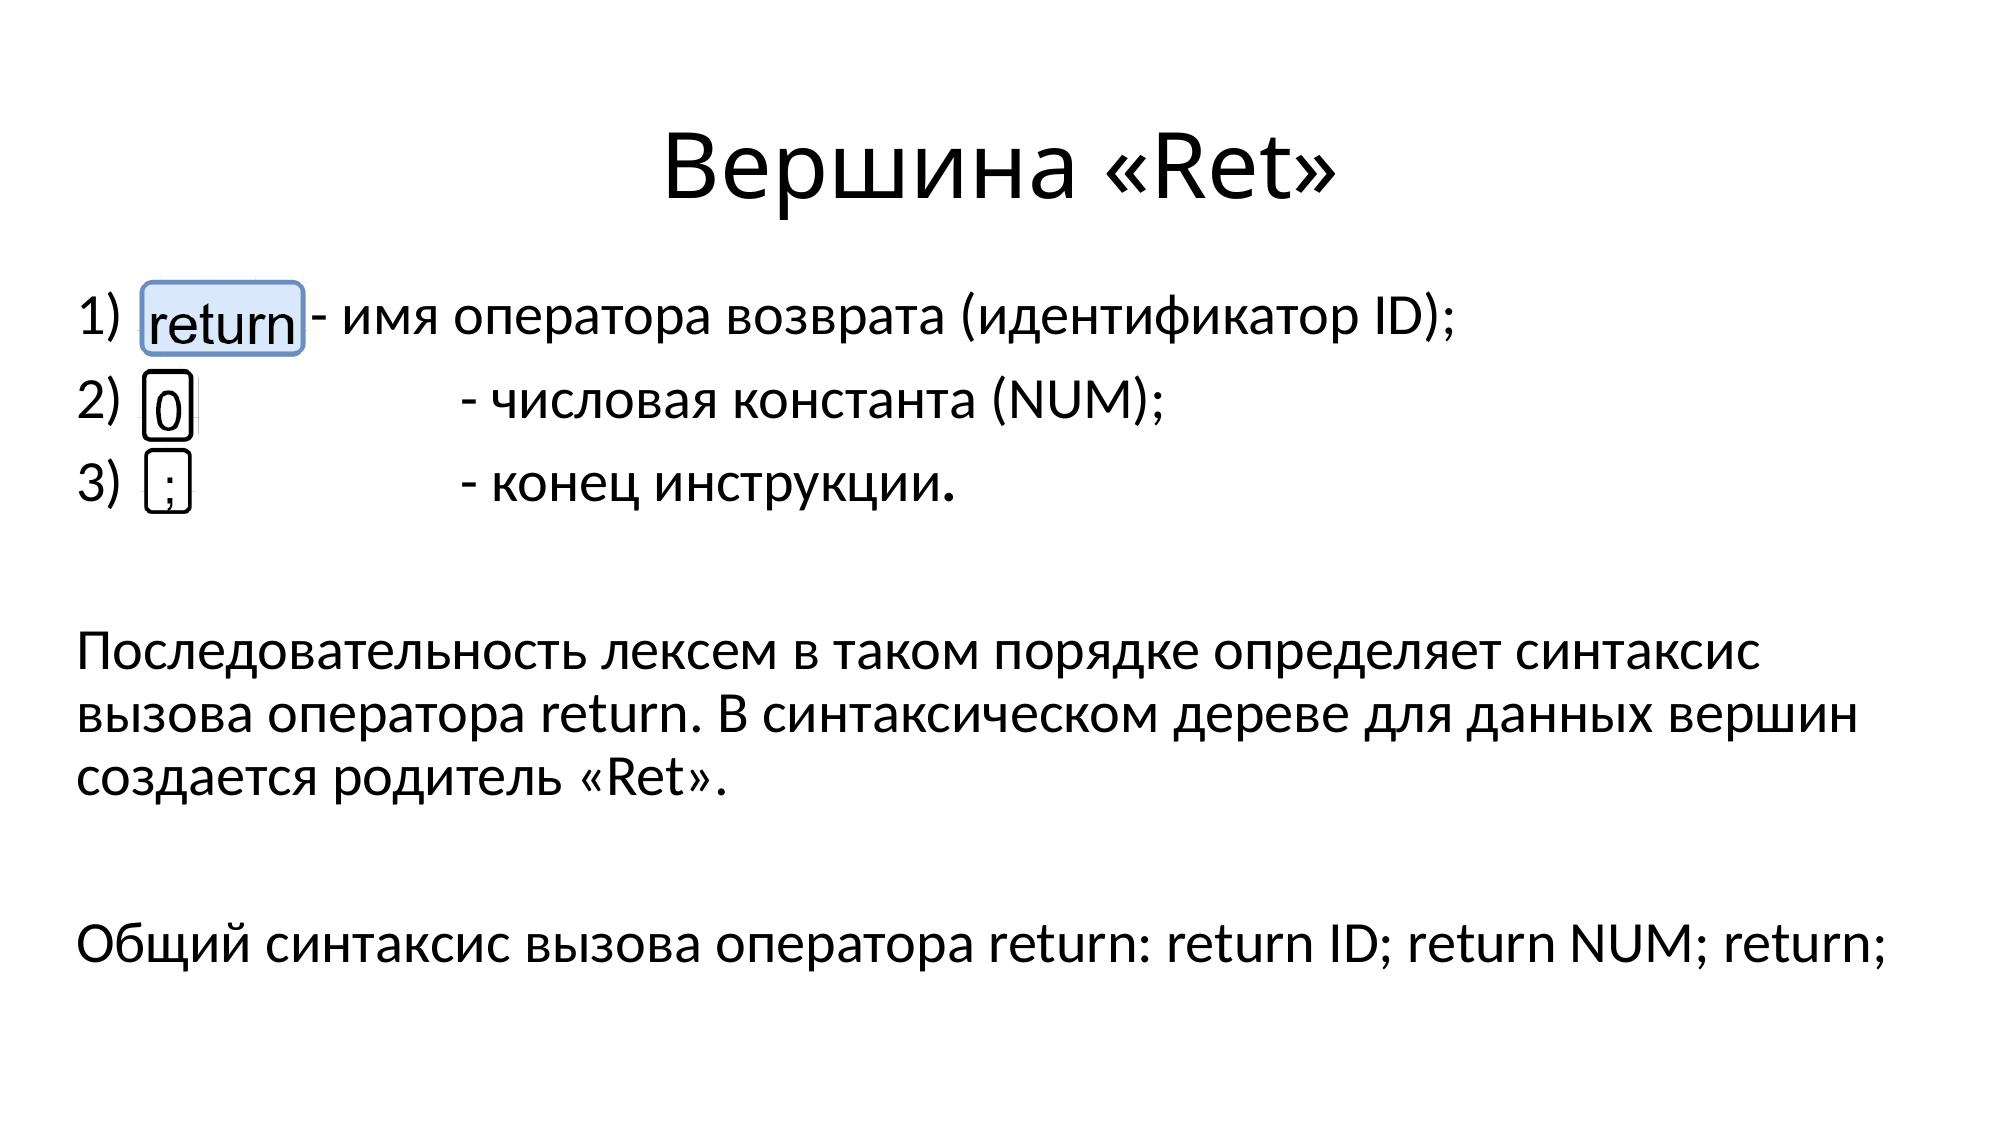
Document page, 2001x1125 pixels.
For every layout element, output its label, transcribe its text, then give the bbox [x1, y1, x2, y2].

list return - имя оператора возврата (идентификатор ID); 0 - числовая константа (NUM); ; - конец инструкции. Последовательность лексем в таком порядке определяет синтаксис вызова оператора return. В синтаксическом дереве для данных вершин создается родитель «Ret». Общий синтаксис вызова оператора return: return ID; return NUM; return; [68, 276, 1932, 992]
picture [137, 363, 200, 518]
title Вершина «Ret» [136, 59, 1863, 276]
picture [137, 276, 308, 359]
